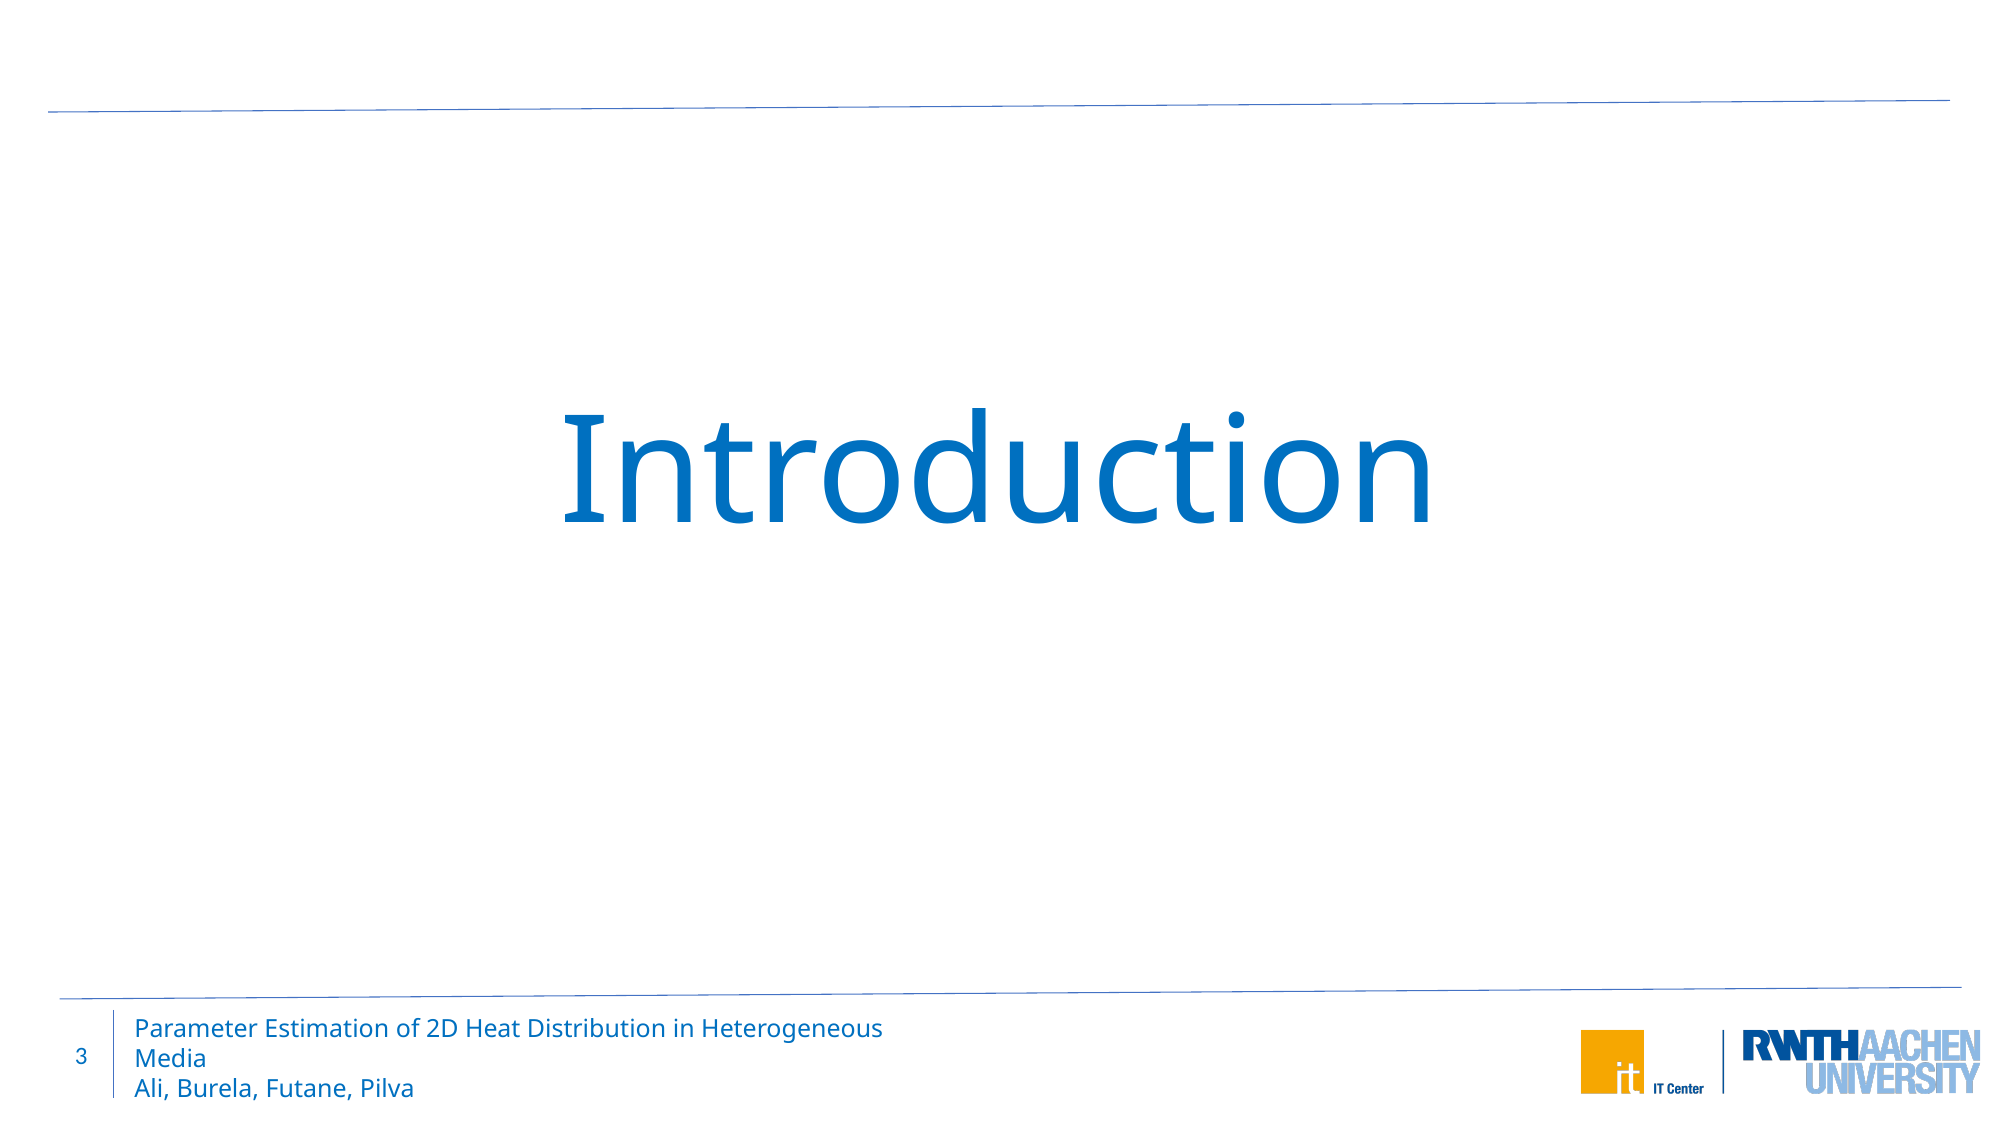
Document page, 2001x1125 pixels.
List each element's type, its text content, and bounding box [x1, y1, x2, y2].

picture [1561, 998, 2000, 1125]
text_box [59, 987, 1962, 999]
slide_number 3 [59, 1024, 108, 1085]
footer Parameter Estimation of 2D Heat Distribution in Heterogeneous Media Ali, Burela, Futane, Pilva [119, 1027, 957, 1088]
text_box Introduction [0, 365, 2000, 561]
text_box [47, 100, 1950, 113]
